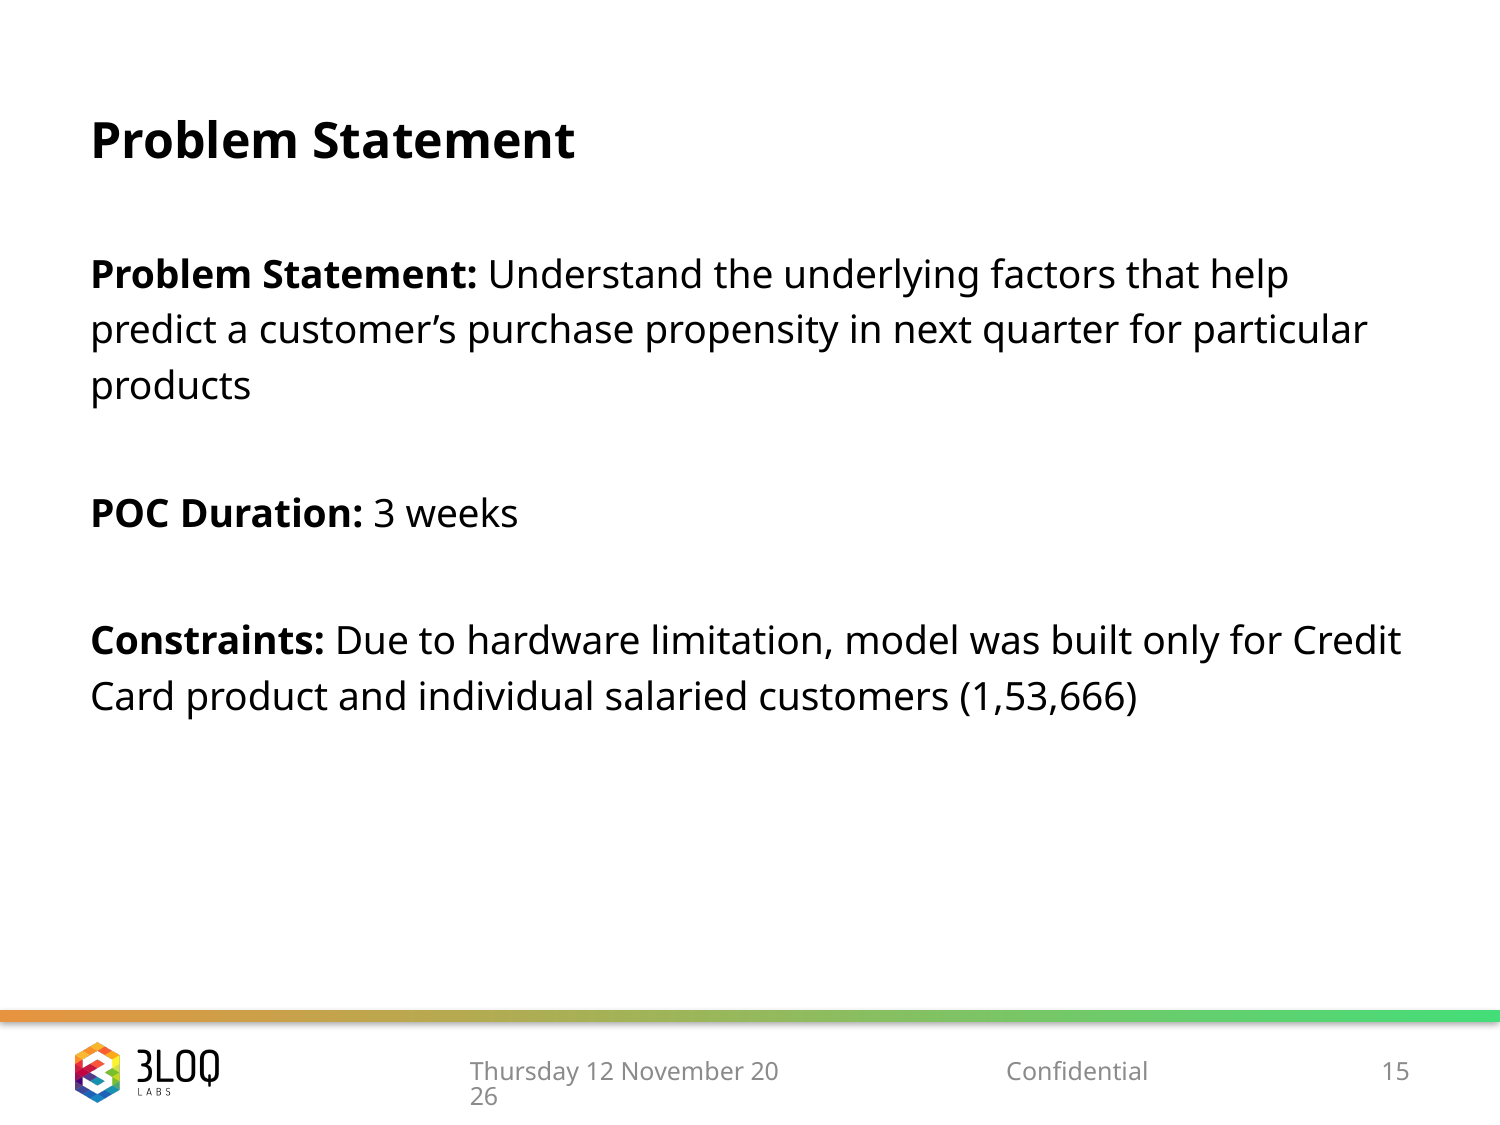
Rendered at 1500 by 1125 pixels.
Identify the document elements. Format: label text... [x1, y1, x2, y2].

slide_number 15 [1350, 1042, 1425, 1103]
footer Confidential [840, 1042, 1315, 1103]
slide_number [454, 1042, 805, 1103]
list Problem Statement: Understand the underlying factors that help predict a customer’s purchase propensity in next quarter for particular products POC Duration: 3 weeks Constraints: Due to hardware limitation, model was built only for Credit Card product and individual salaried customers (1,53,666) [75, 232, 1425, 730]
picture [75, 1042, 219, 1103]
title Problem Statement [75, 45, 1425, 232]
